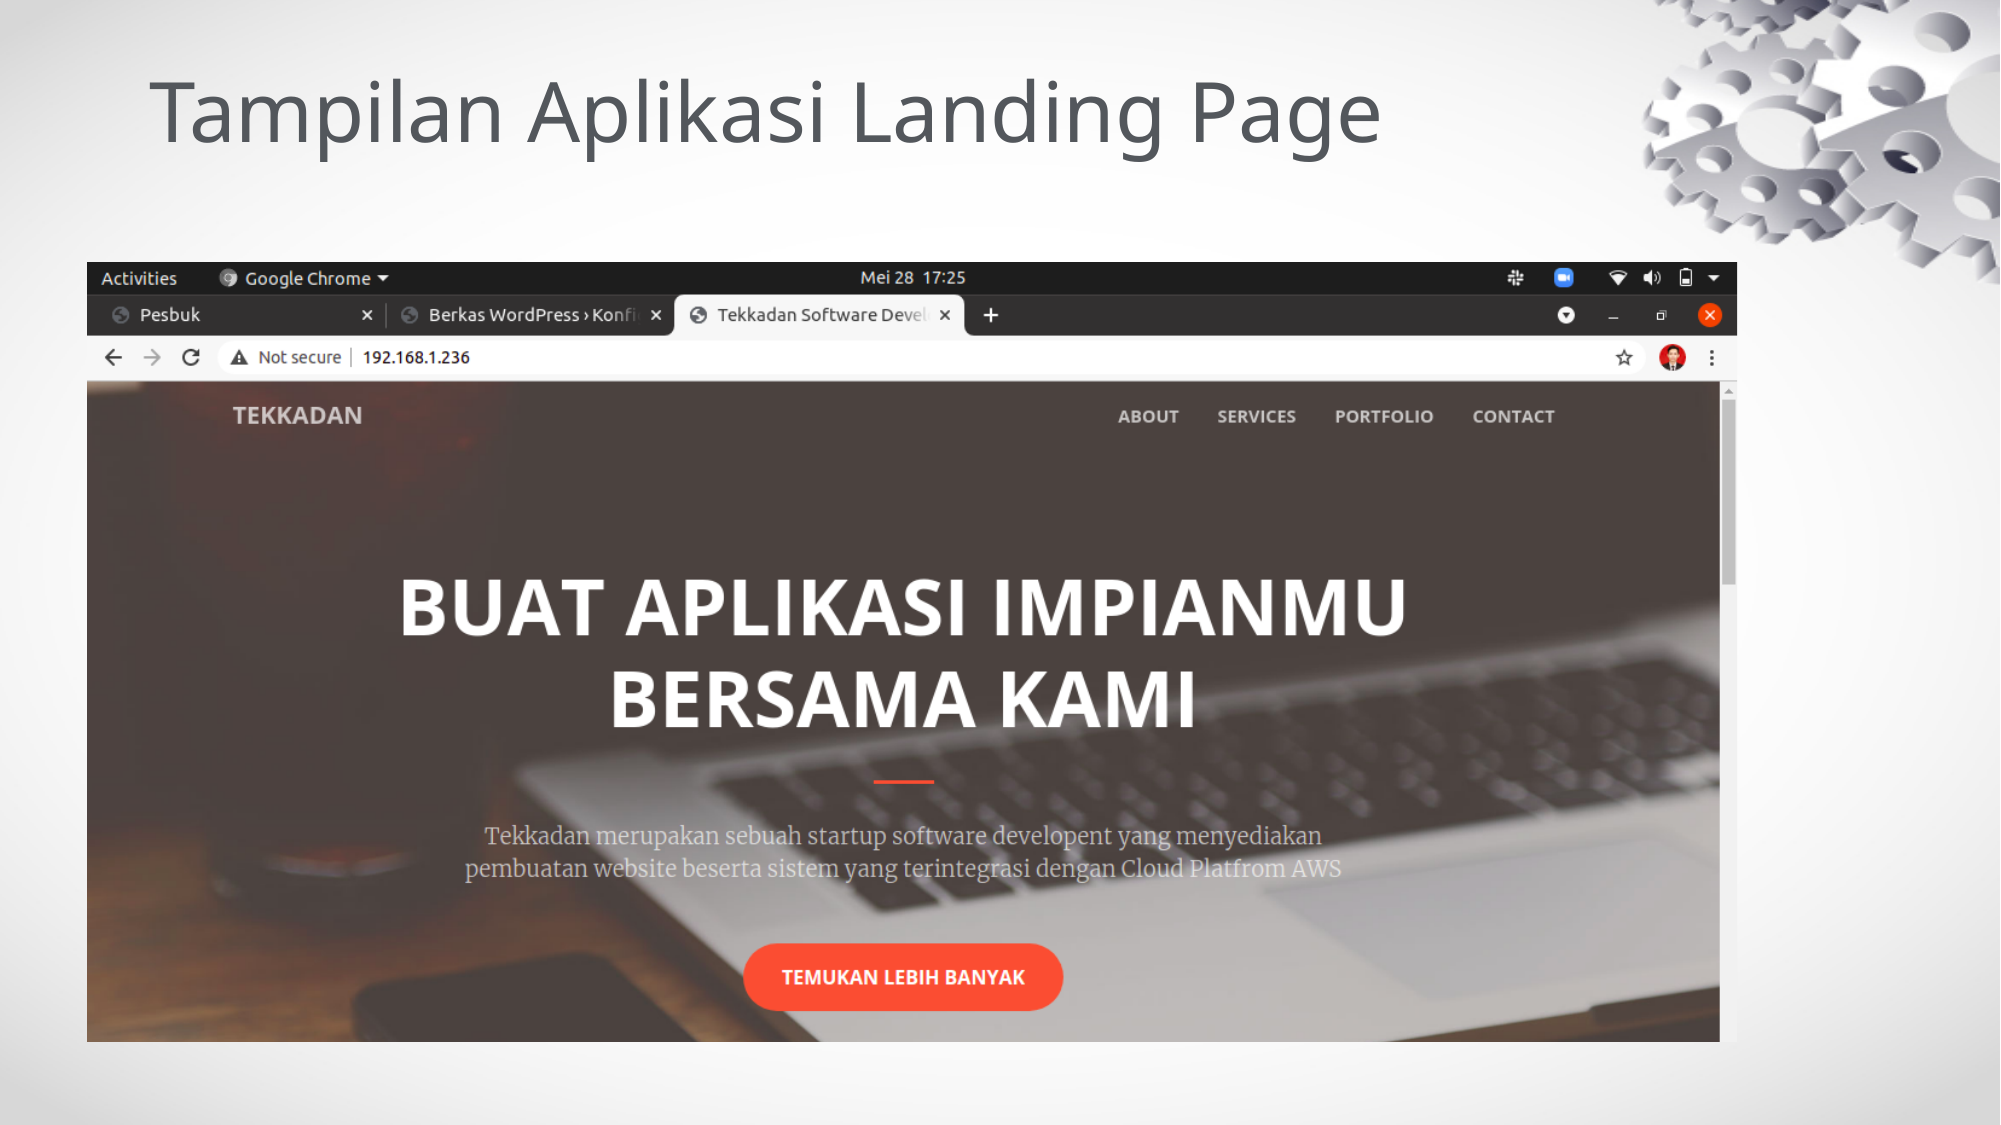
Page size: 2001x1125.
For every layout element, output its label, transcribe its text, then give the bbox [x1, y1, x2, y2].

picture [0, 0, 2000, 1125]
title Tampilan Aplikasi Landing Page [134, 0, 1861, 218]
